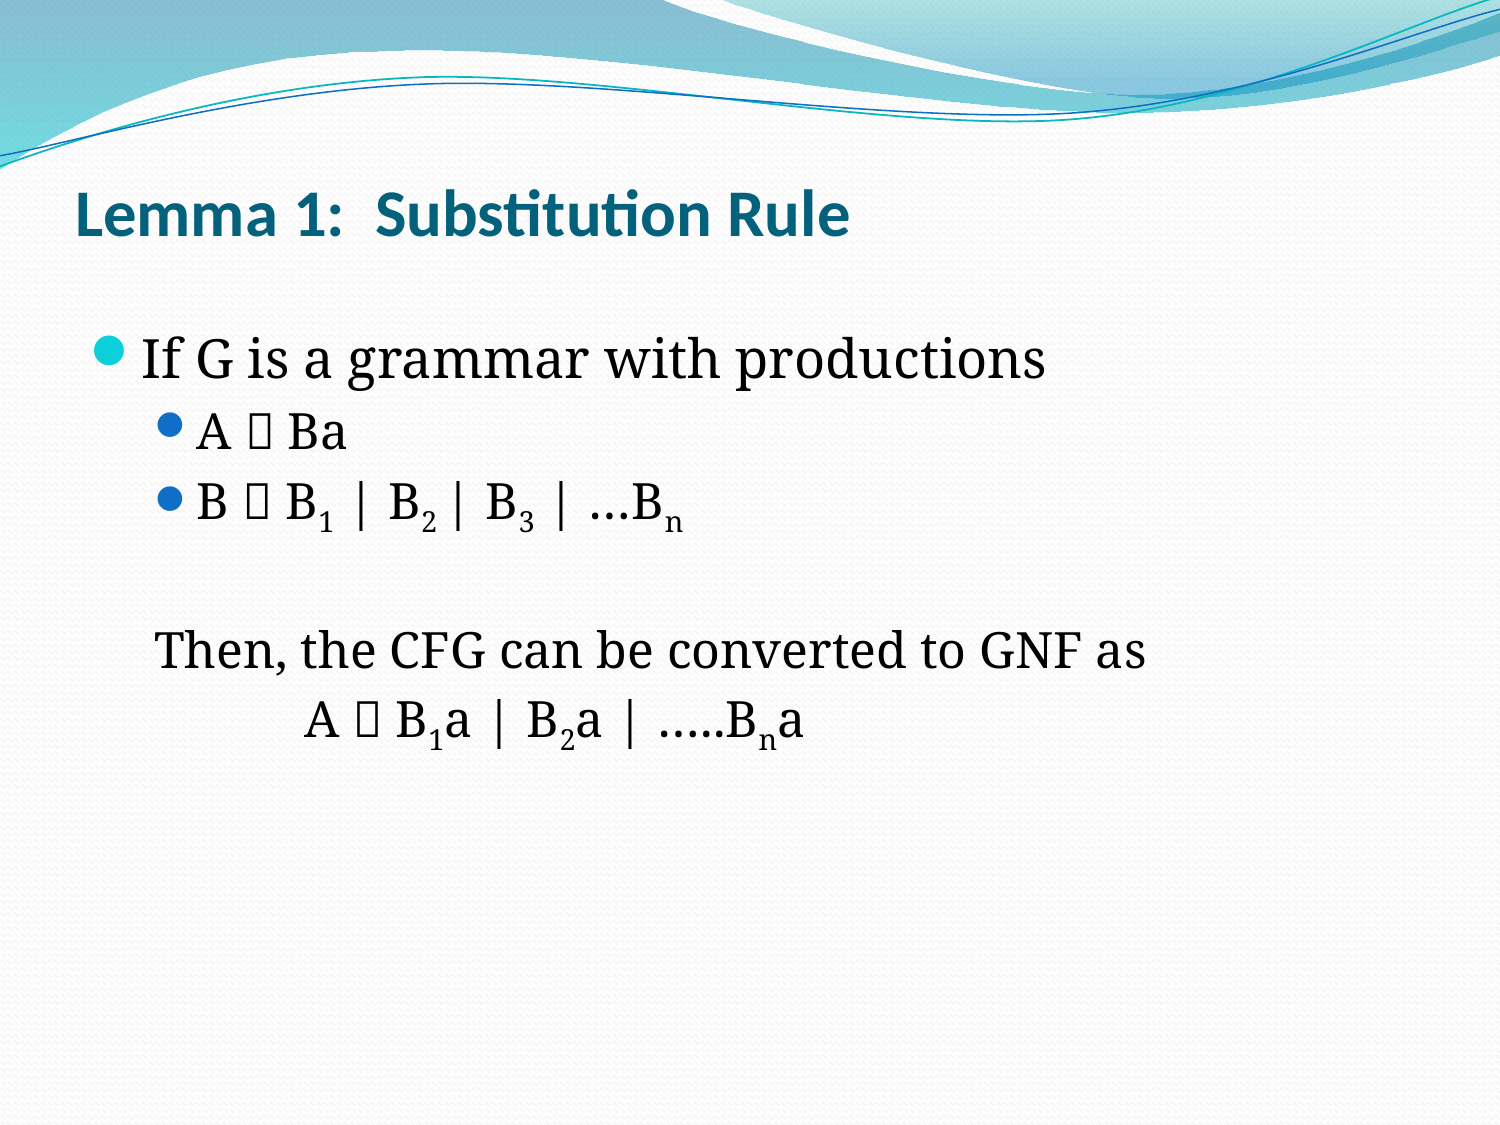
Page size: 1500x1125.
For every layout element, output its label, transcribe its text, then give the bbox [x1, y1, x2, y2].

list If G is a grammar with productions A  Ba B  B1 | B2 | B3 | …Bn Then, the CFG can be converted to GNF as A  B1a | B2a | …..Bna [75, 317, 1425, 1038]
title Lemma 1: Substitution Rule [75, 62, 1425, 250]
